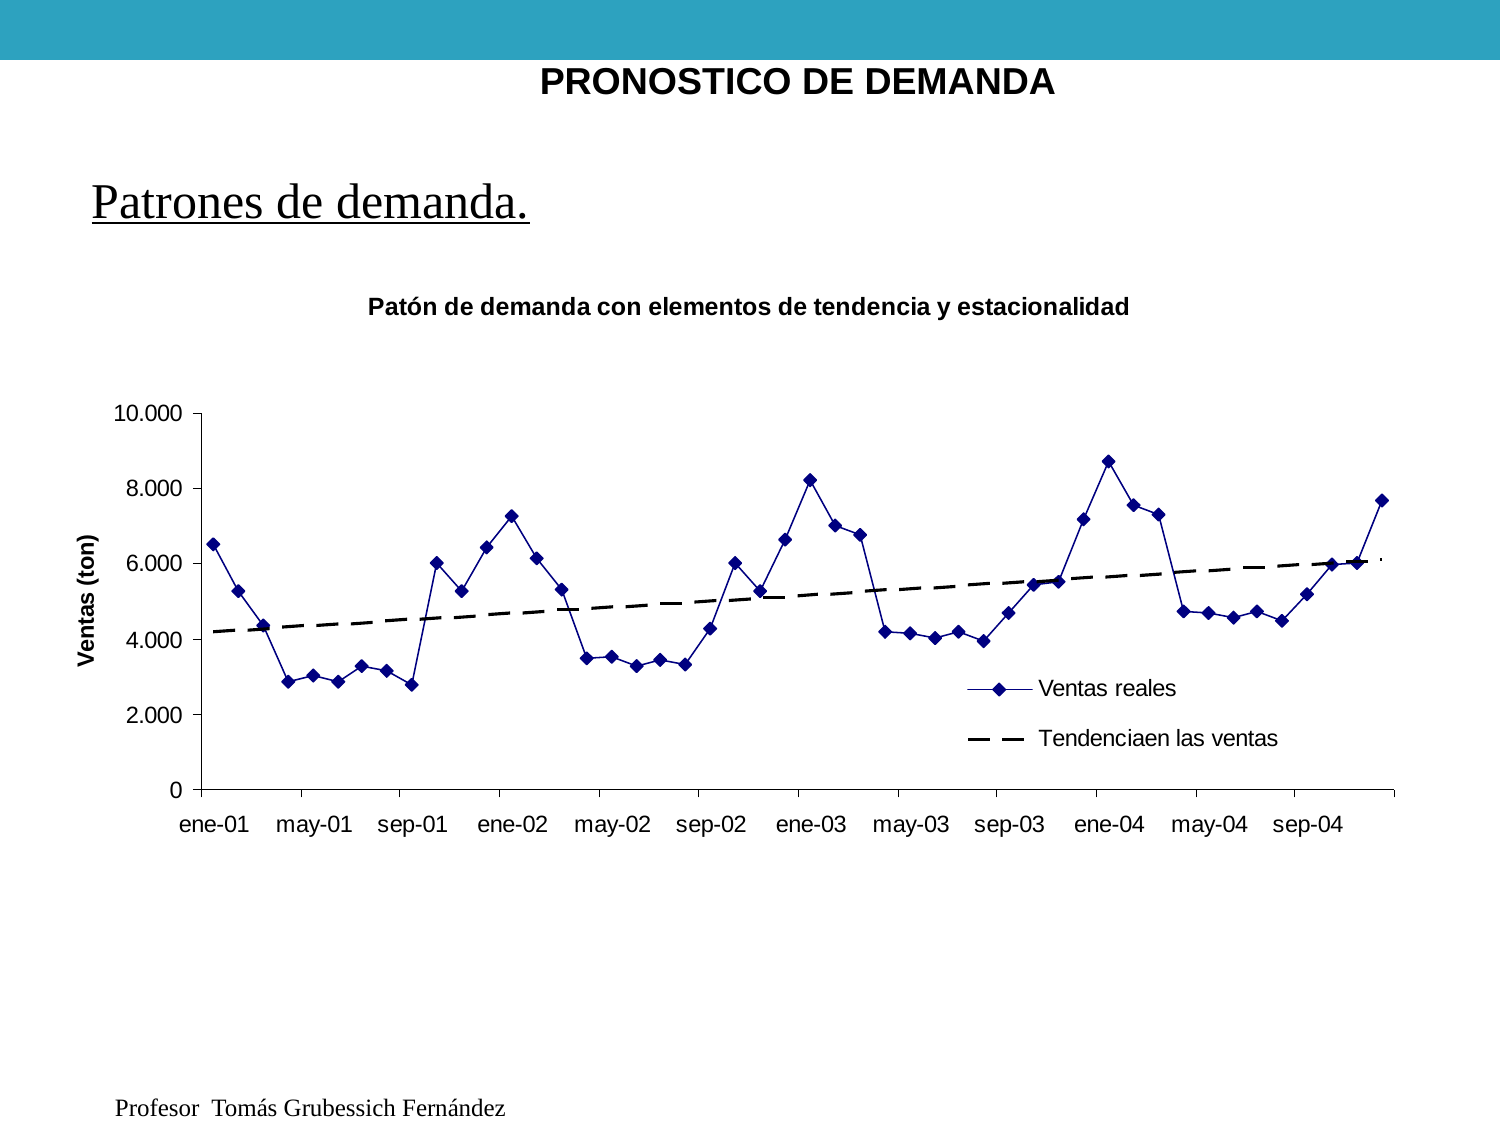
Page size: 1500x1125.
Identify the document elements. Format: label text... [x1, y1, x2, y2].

text_box Patrones de demanda. [76, 160, 1436, 262]
picture [36, 265, 1464, 861]
text_box PRONOSTICO DE DEMANDA [525, 49, 1072, 110]
